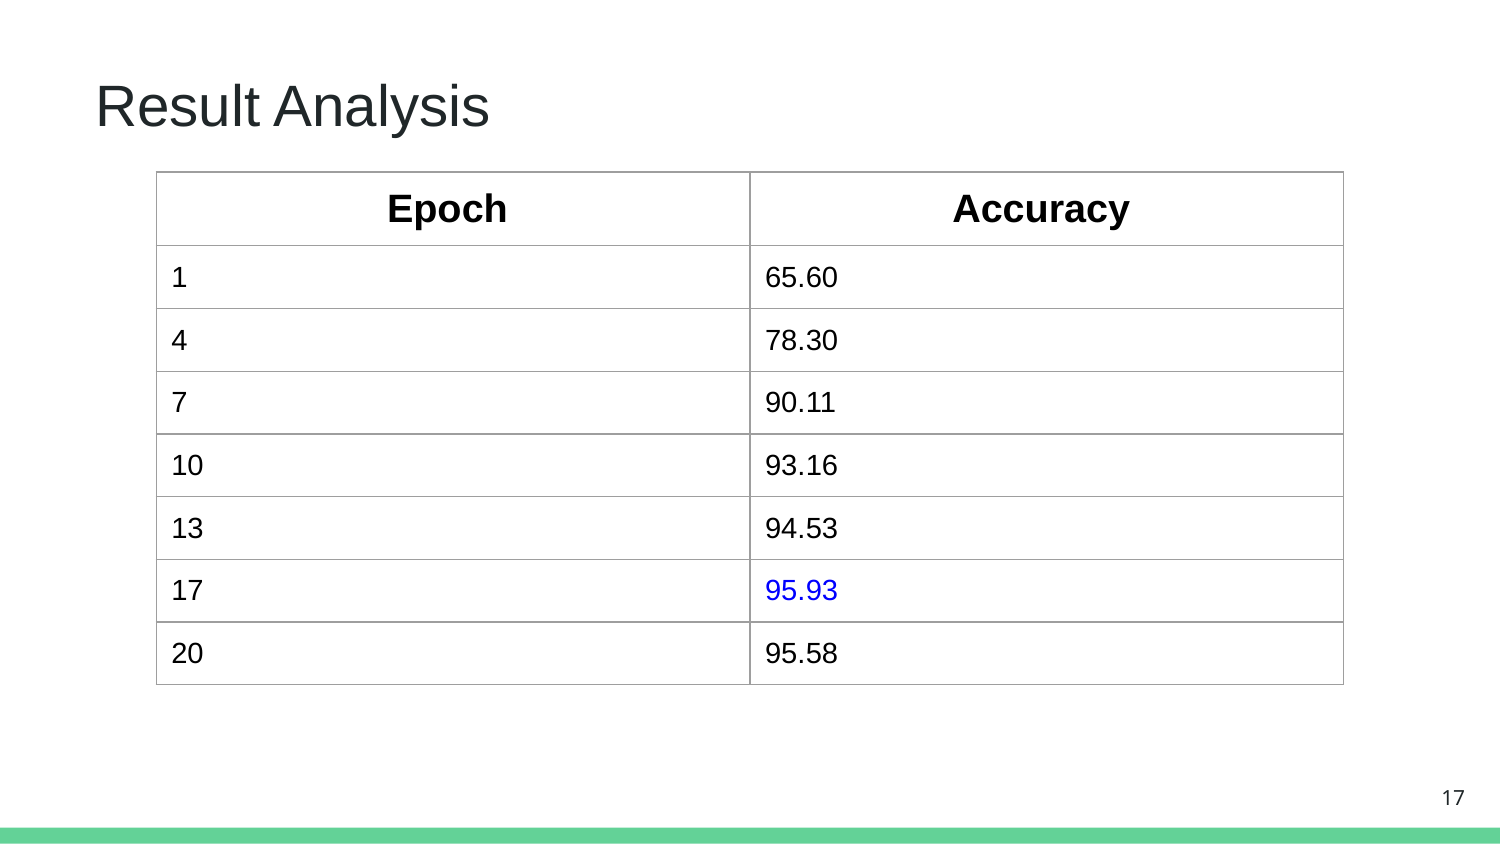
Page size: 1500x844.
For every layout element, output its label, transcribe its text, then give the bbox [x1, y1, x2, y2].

table_cell 1 [157, 246, 749, 308]
text_box Result Analysis [80, 53, 1047, 140]
table_cell 7 [157, 372, 749, 433]
table_cell 90.11 [751, 372, 1343, 433]
table_cell 95.58 [751, 623, 1343, 684]
table_cell 65.60 [751, 246, 1343, 308]
table_cell 13 [157, 497, 749, 559]
slide_number ‹#› [1389, 764, 1480, 830]
table_header Accuracy [751, 173, 1343, 245]
table_header Epoch [157, 173, 749, 245]
table_cell 10 [157, 435, 749, 496]
table_cell 17 [157, 560, 749, 621]
table_cell 94.53 [751, 497, 1343, 559]
table_cell 20 [157, 623, 749, 684]
table_cell 95.93 [751, 560, 1343, 621]
table_cell 93.16 [751, 435, 1343, 496]
table_cell 4 [157, 309, 749, 371]
table_cell 78.30 [751, 309, 1343, 371]
